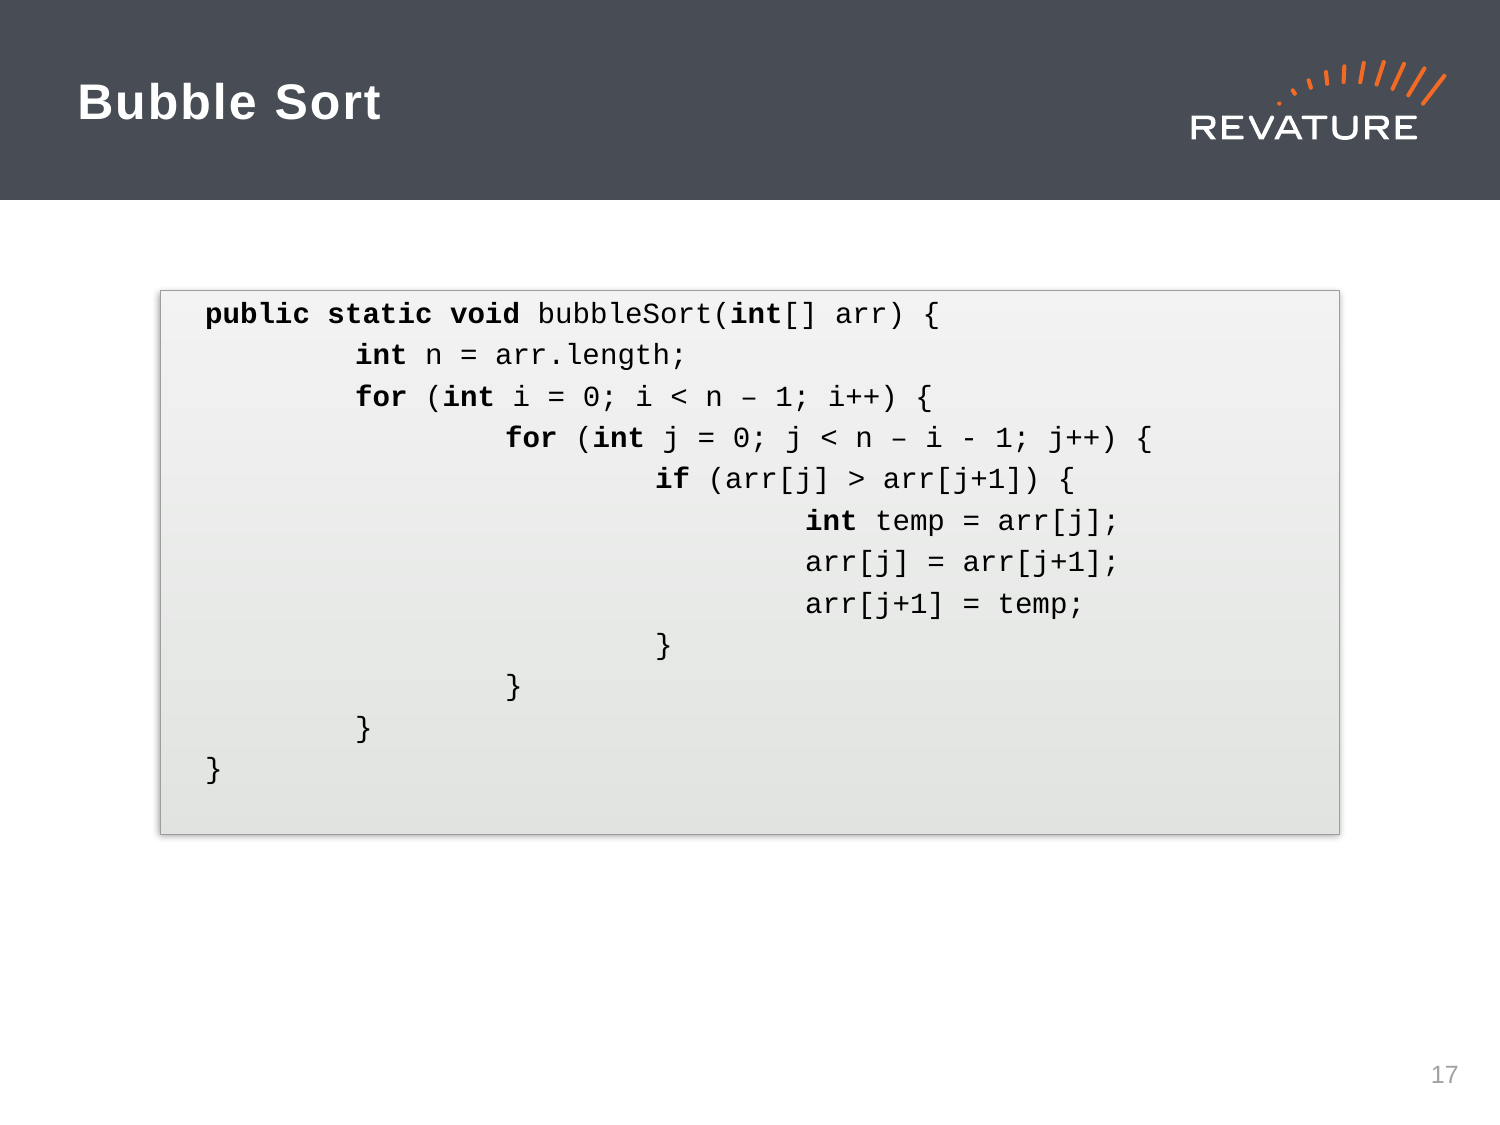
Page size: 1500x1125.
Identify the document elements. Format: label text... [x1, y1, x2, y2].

slide_number 16 [1332, 1043, 1474, 1104]
title Bubble Sort [62, 0, 1084, 200]
text_box public static void bubbleSort(int[] arr) { int n = arr.length; for (int i = 0; i < n – 1; i++) { for (int j = 0; j < n – i - 1; j++) { if (arr[j] > arr[j+1]) { int temp = arr[j]; arr[j] = arr[j+1]; arr[j+1] = temp; } } } } [160, 290, 1340, 835]
